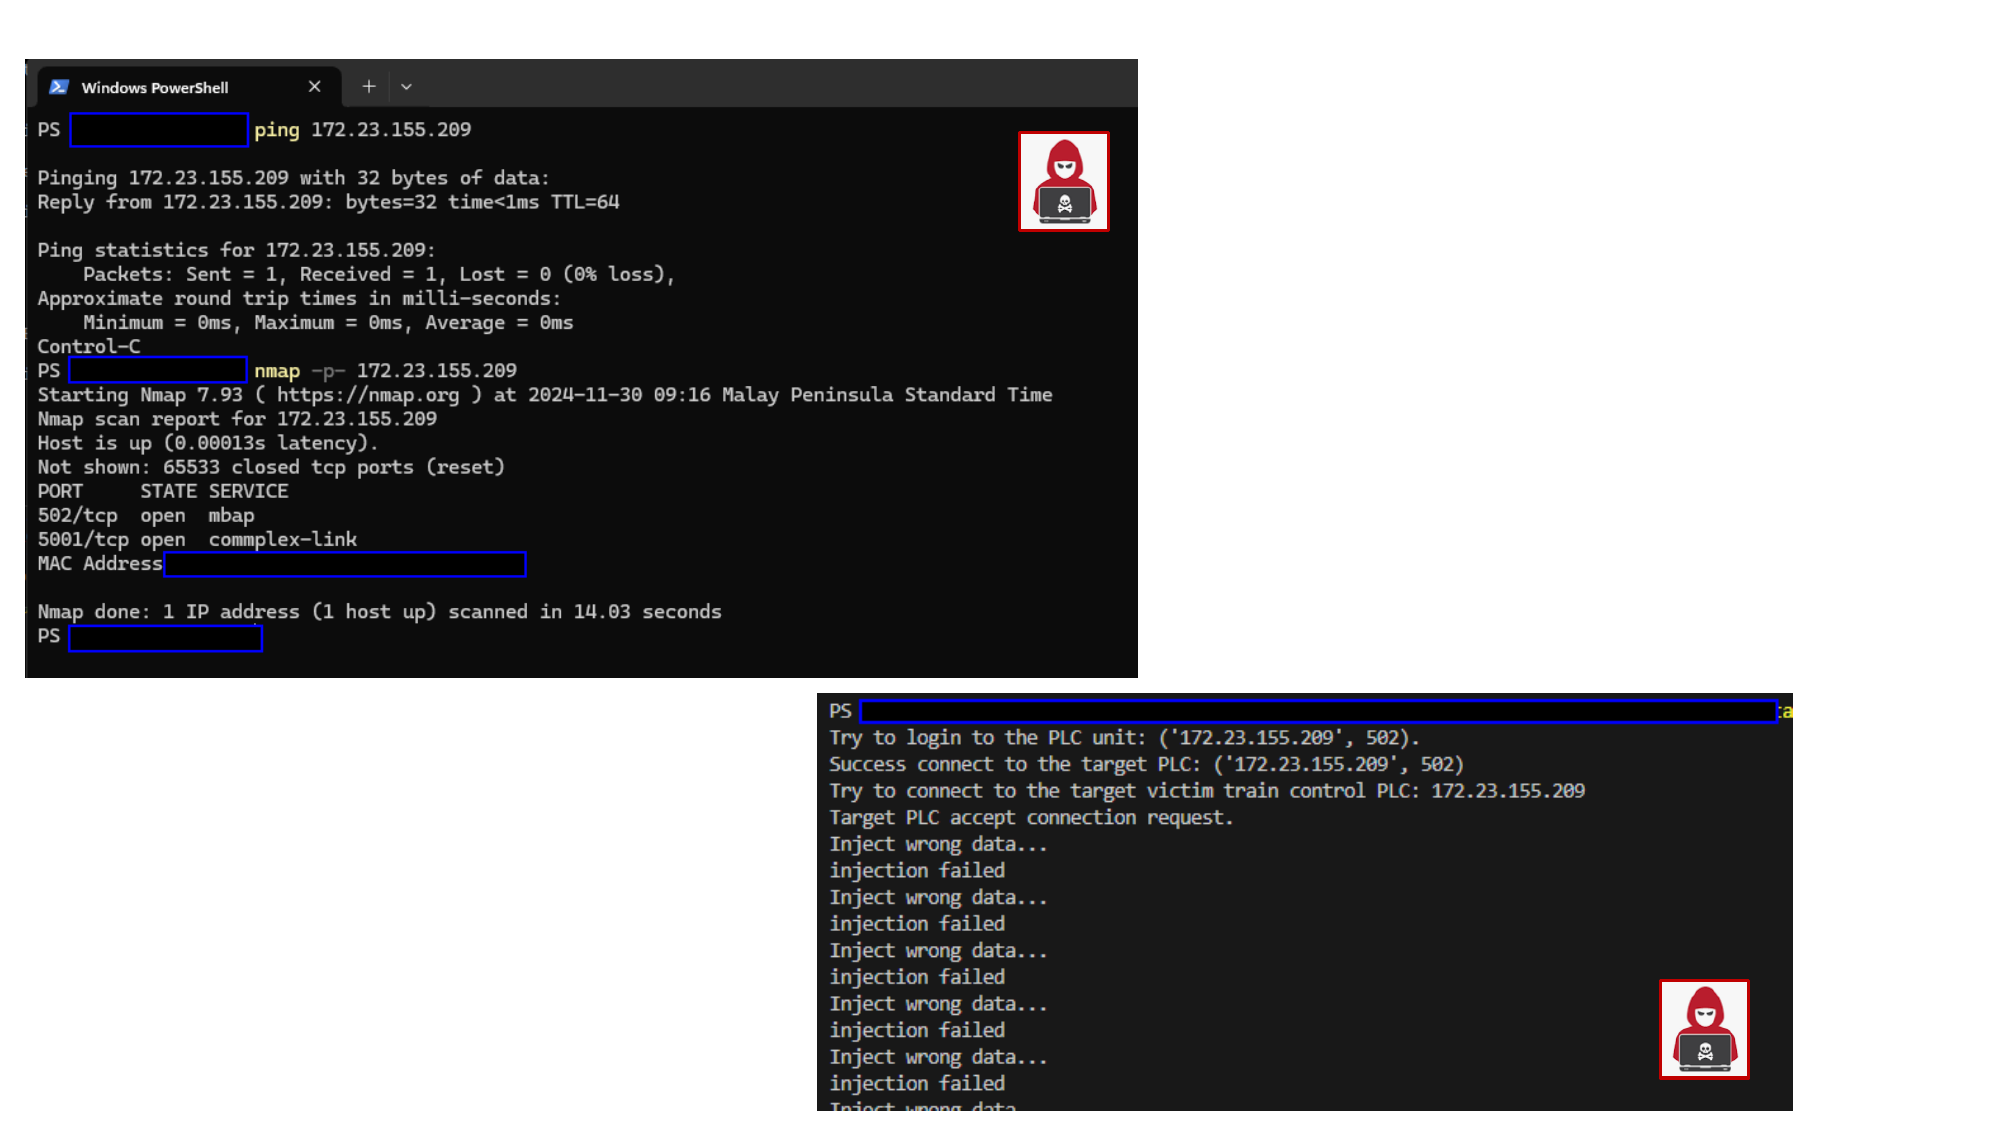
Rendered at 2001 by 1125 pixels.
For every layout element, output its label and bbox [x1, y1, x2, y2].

picture [816, 693, 1793, 1112]
picture [24, 59, 1139, 679]
